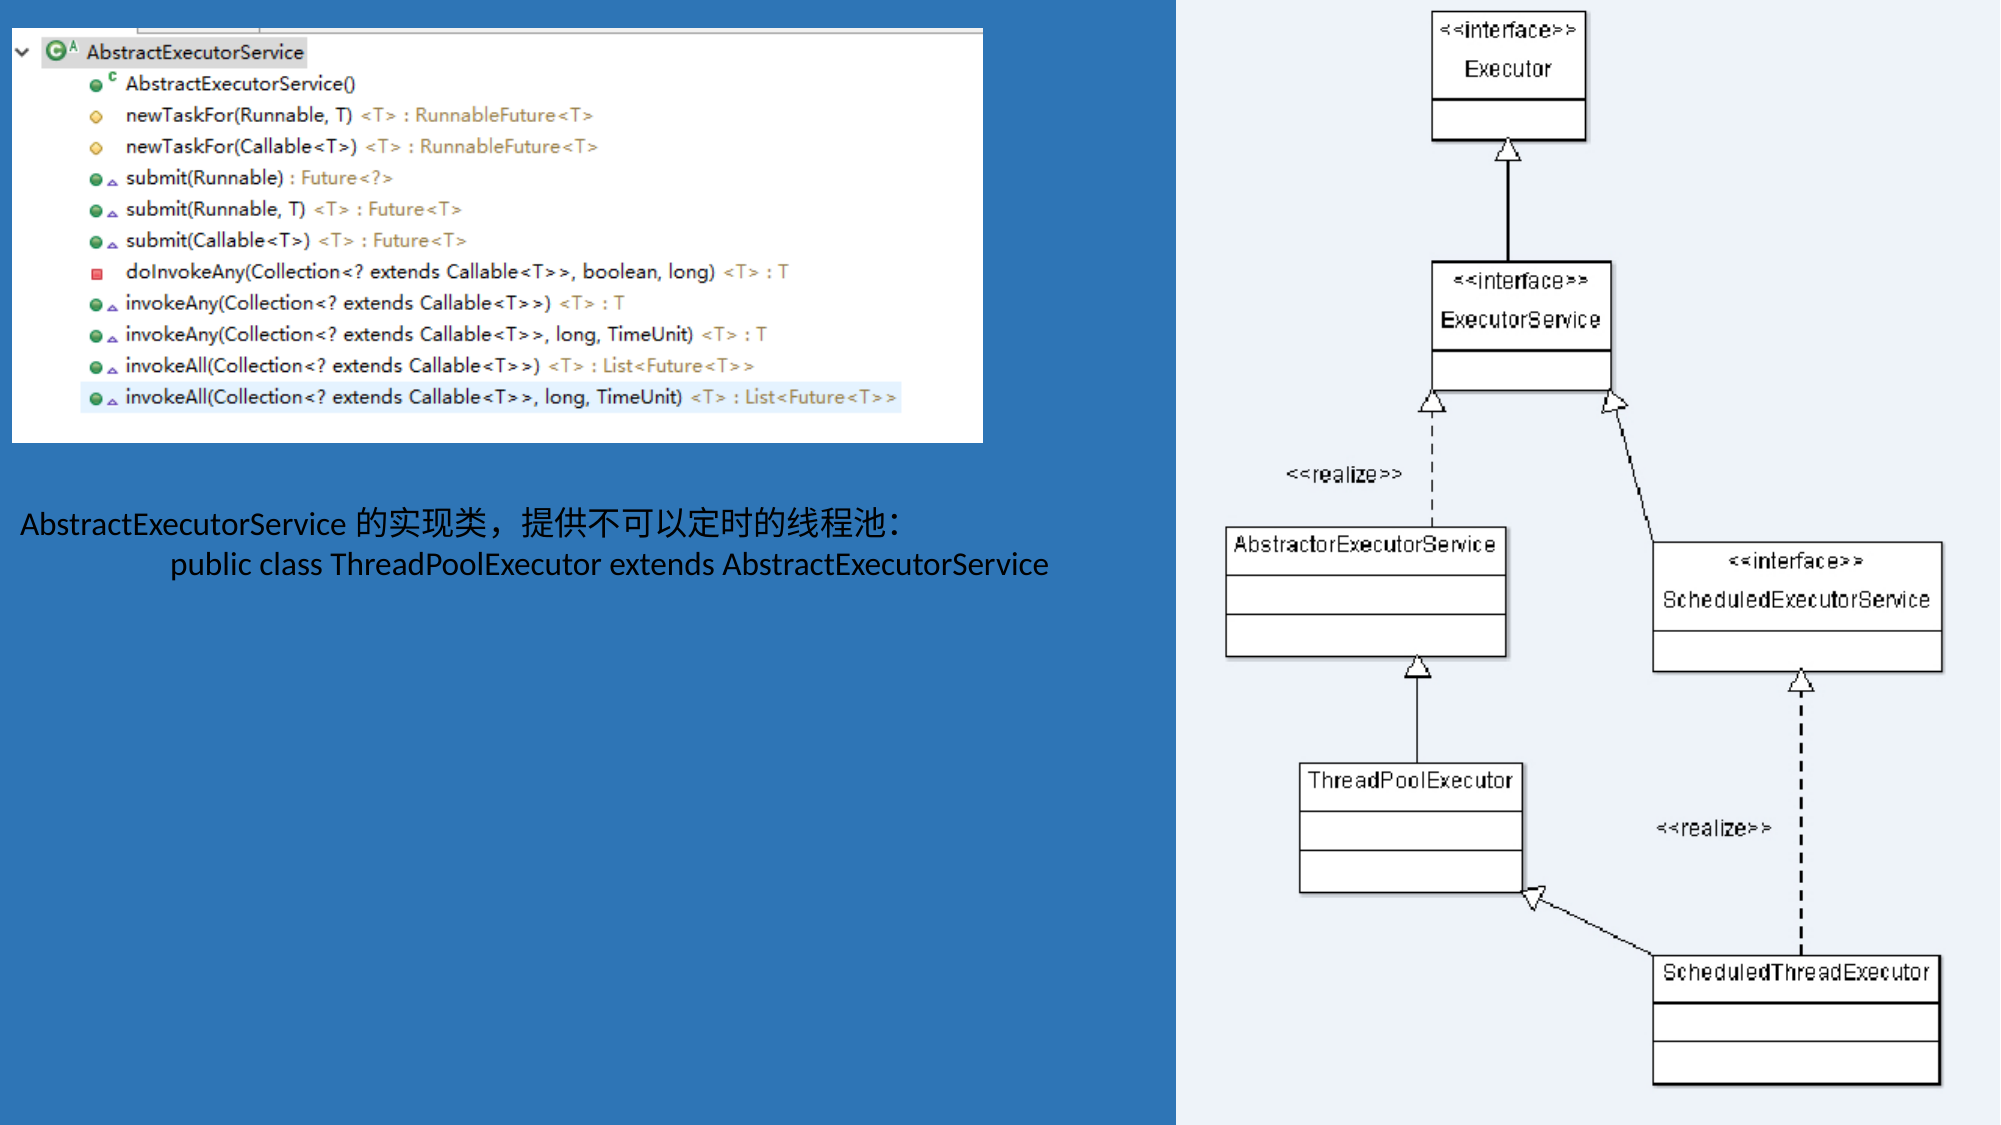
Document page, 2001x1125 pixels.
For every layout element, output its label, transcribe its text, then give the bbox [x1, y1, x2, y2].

picture [12, 28, 983, 443]
text_box AbstractExecutorService的实现类，提供不可以定时的线程池： public class ThreadPoolExecutor extends AbstractExecutorService [5, 495, 1080, 590]
picture [1176, 0, 2000, 1125]
